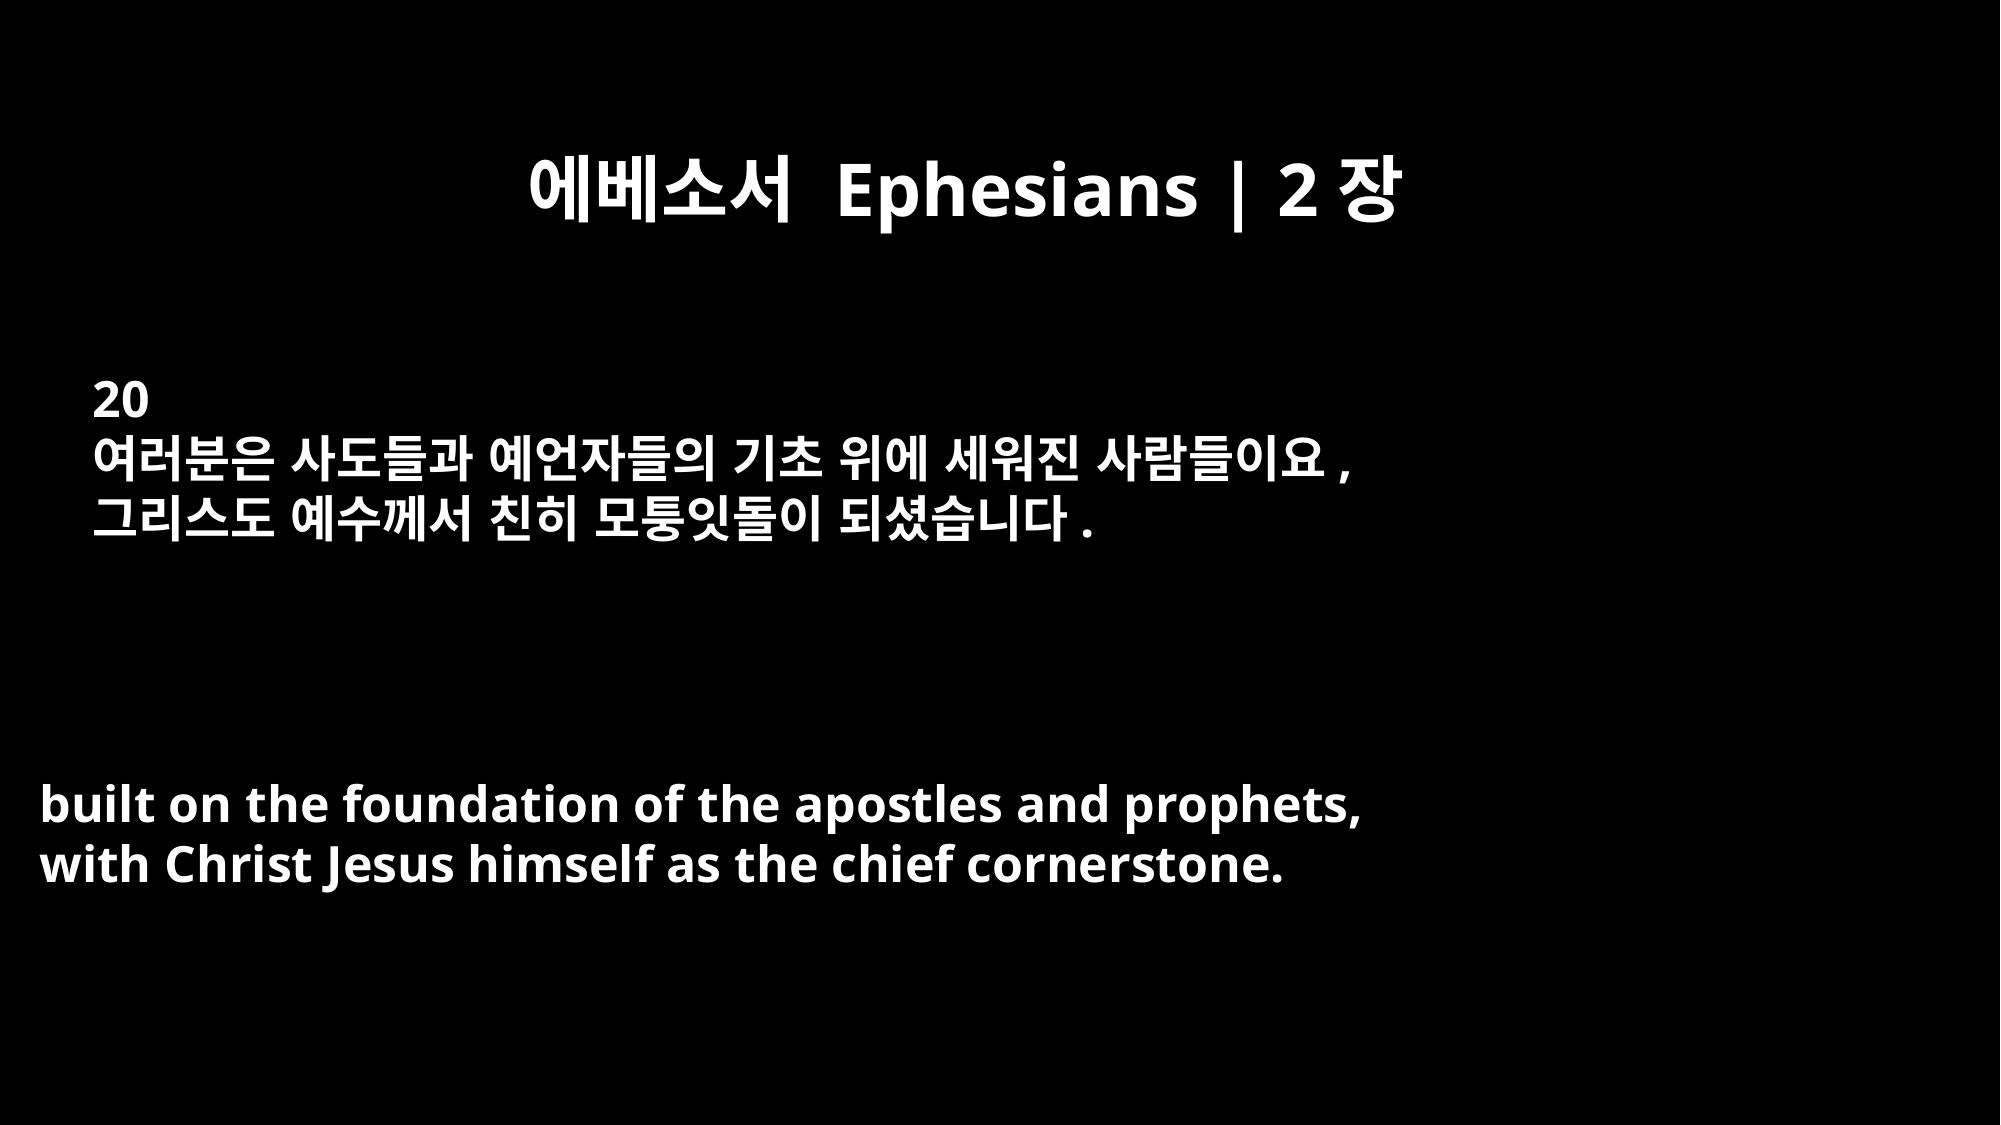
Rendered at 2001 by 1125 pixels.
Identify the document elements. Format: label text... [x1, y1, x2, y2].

text_box built on the foundation of the apostles and prophets, with Christ Jesus himself as the chief cornerstone. [24, 764, 1379, 900]
text_box 20 여러분은 사도들과 예언자들의 기초 위에 세워진 사람들이요, 그리스도 예수께서 친히 모퉁잇돌이 되셨습니다. [77, 359, 1368, 555]
text_box 에베소서 Ephesians | 2장 [512, 136, 1420, 239]
